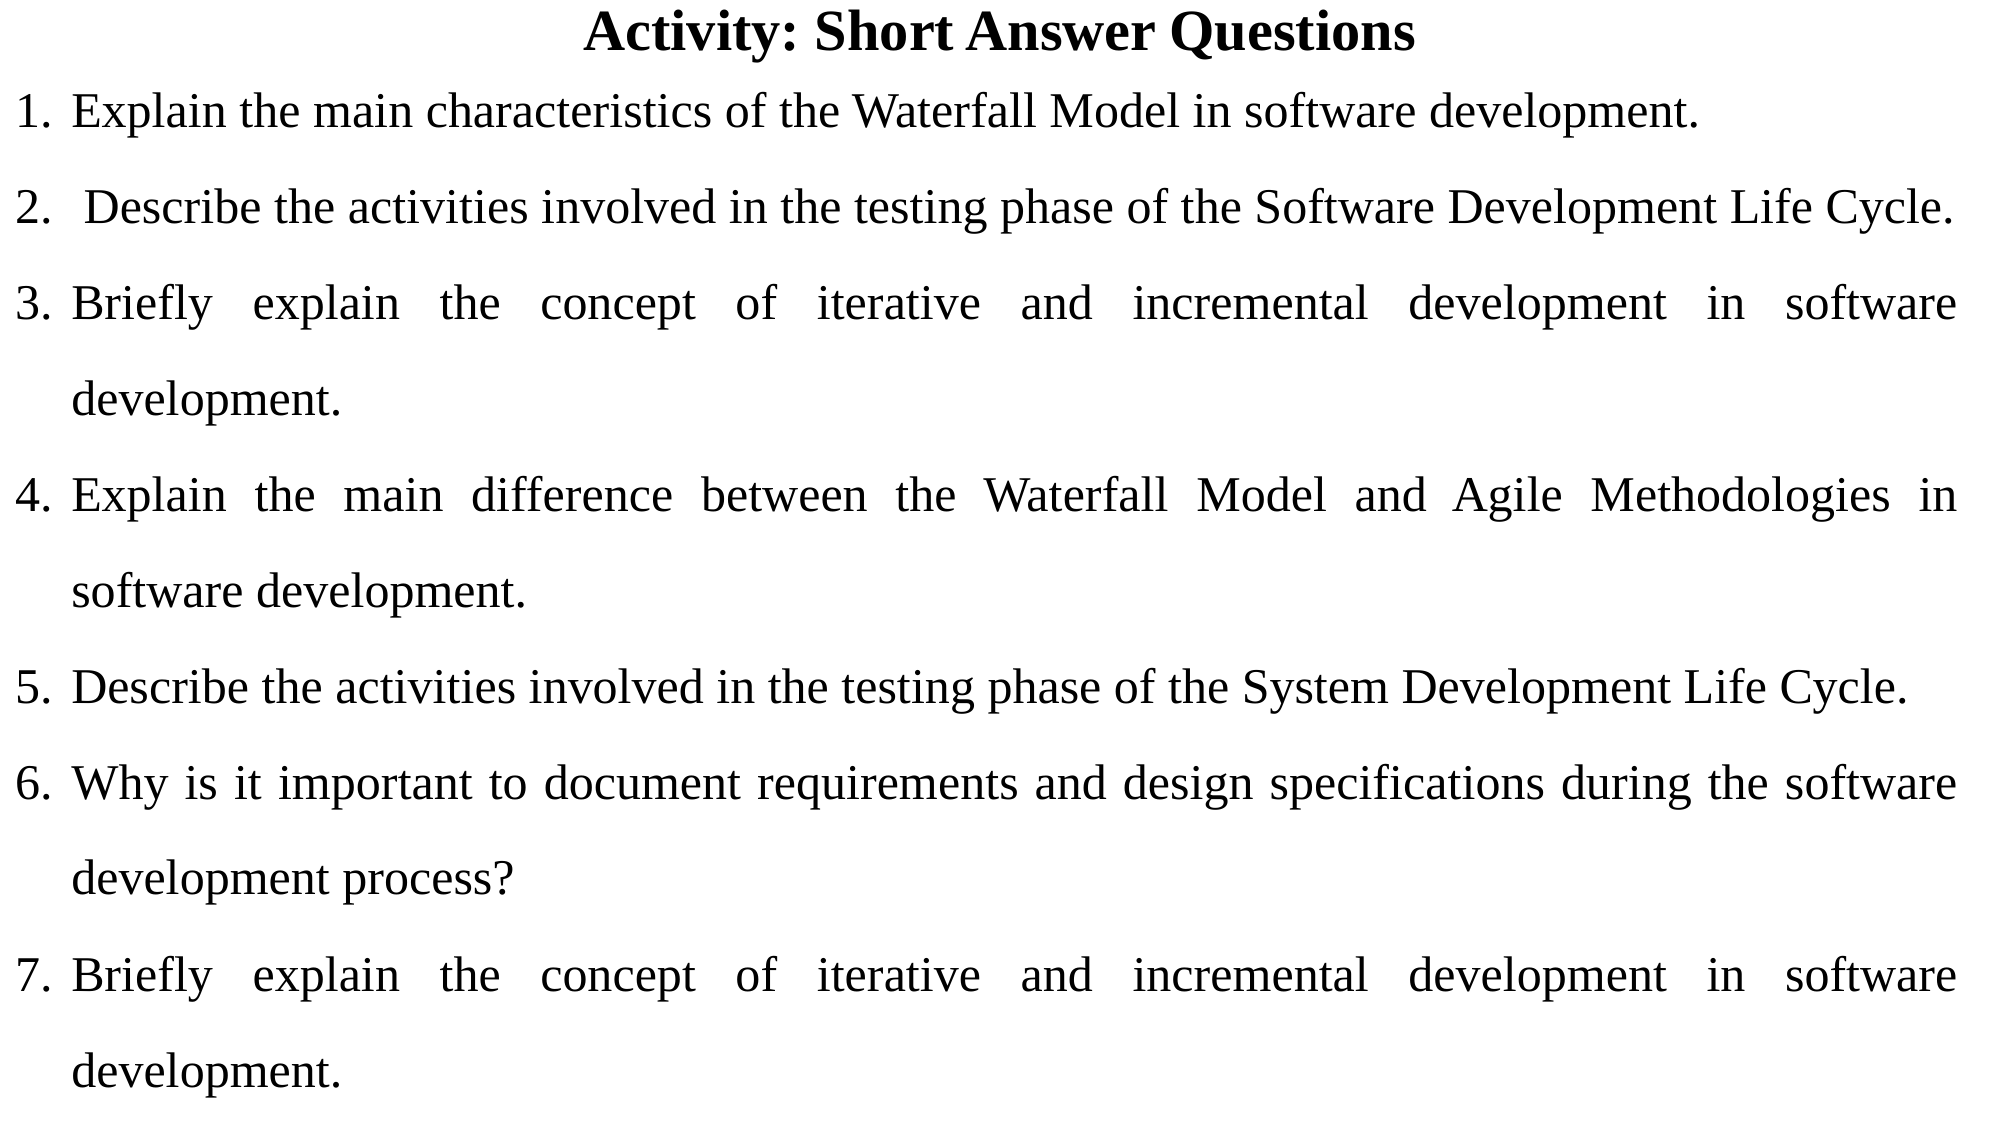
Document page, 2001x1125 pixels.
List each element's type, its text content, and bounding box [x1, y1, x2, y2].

list Explain the main characteristics of the Waterfall Model in software development. Describe the activities involved in the testing phase of the Software Development Life Cycle. Briefly explain the concept of iterative and incremental development in software development. Explain the main difference between the Waterfall Model and Agile Methodologies in software development. Describe the activities involved in the testing phase of the System Development Life Cycle. Why is it important to document requirements and design specifications during the software development process? Briefly explain the concept of iterative and incremental development in software development. [0, 33, 1975, 1125]
title Activity: Short Answer Questions [137, 0, 1863, 33]
